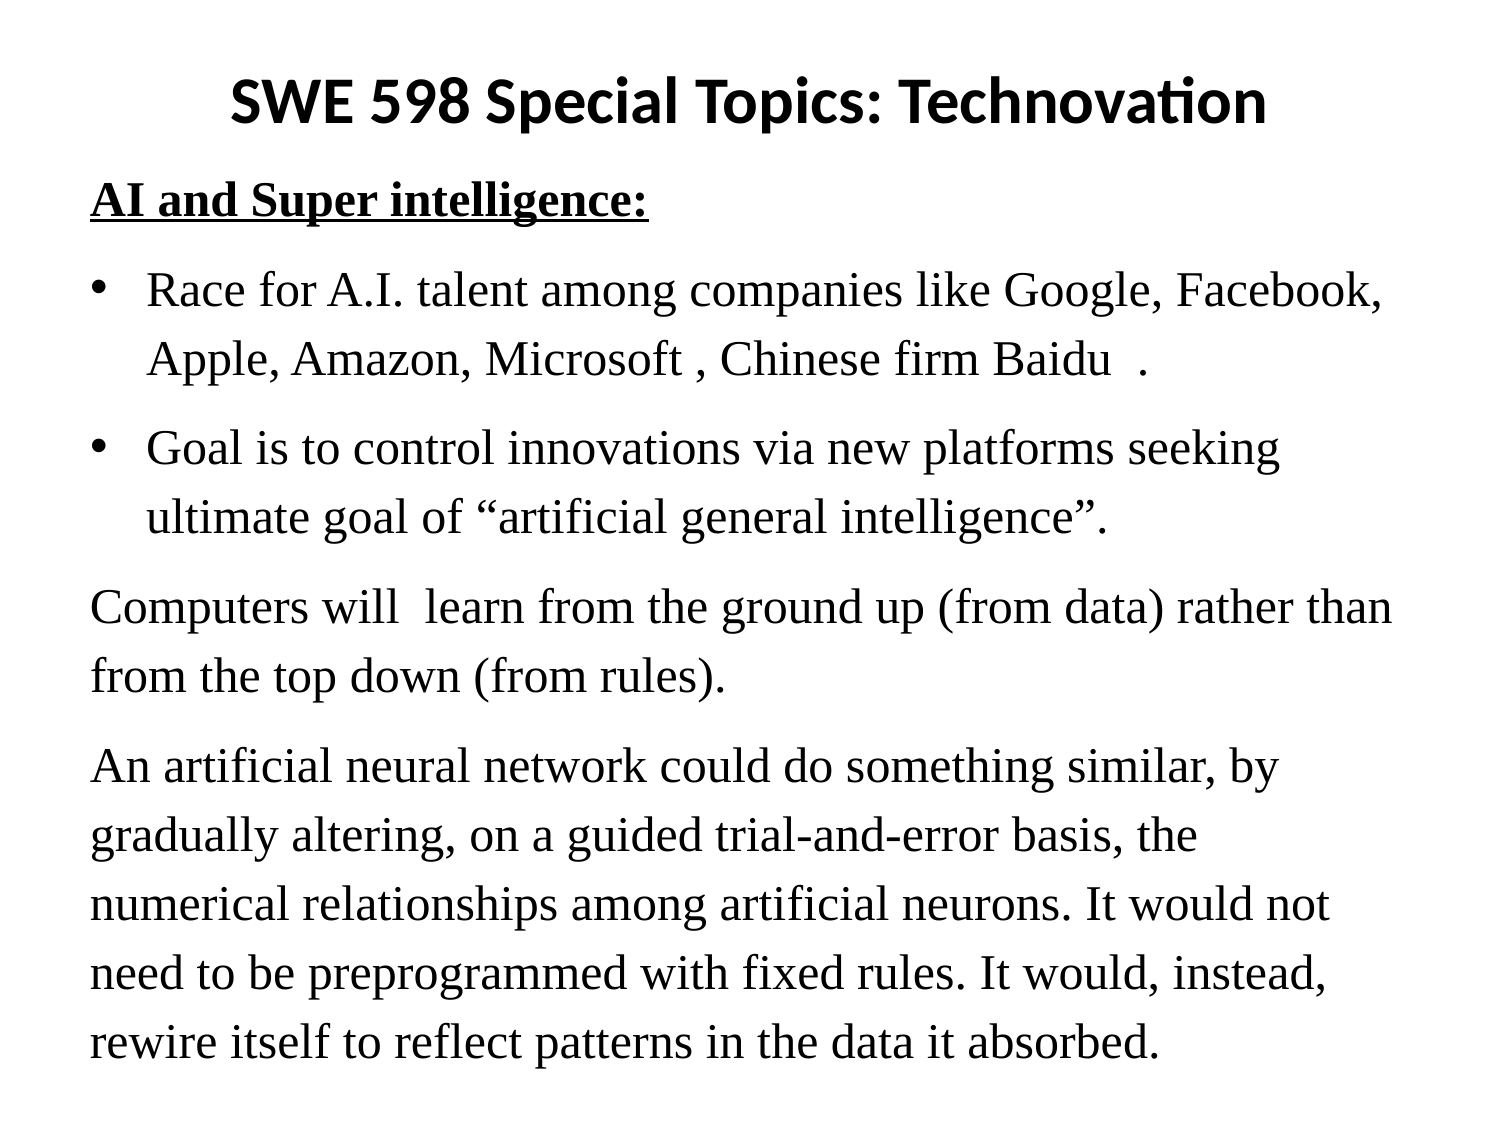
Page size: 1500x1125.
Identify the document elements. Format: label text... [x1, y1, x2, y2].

text_box AI and Super intelligence: Race for A.I. talent among companies like Google, Facebook, Apple, Amazon, Microsoft , Chinese firm Baidu . Goal is to control innovations via new platforms seeking ultimate goal of “artificial general intelligence”. Computers will learn from the ground up (from data) rather than from the top down (from rules). An artificial neural network could do something similar, by gradually altering, on a guided trial-and-error basis, the numerical relationships among artificial neurons. It would not need to be preprogrammed with fixed rules. It would, instead, rewire itself to reflect patterns in the data it absorbed. [75, 572, 1425, 1100]
text_box [49, 476, 1425, 572]
text_box SWE 598 Special Topics: Technovation [75, 45, 1425, 149]
text_box AI and Super intelligence: Race for A.I. talent among companies like Google, Facebook, Apple, Amazon, Microsoft , Chinese firm Baidu . Goal is to control innovations via new platforms seeking ultimate goal of “artificial general intelligence”. Computers will learn from the ground up (from data) rather than from the top down (from rules). An artificial neural network could do something similar, by gradually altering, on a guided trial-and-error basis, the numerical relationships among artificial neurons. It would not need to be preprogrammed with fixed rules. It would, instead, rewire itself to reflect patterns in the data it absorbed. [75, 149, 1425, 476]
